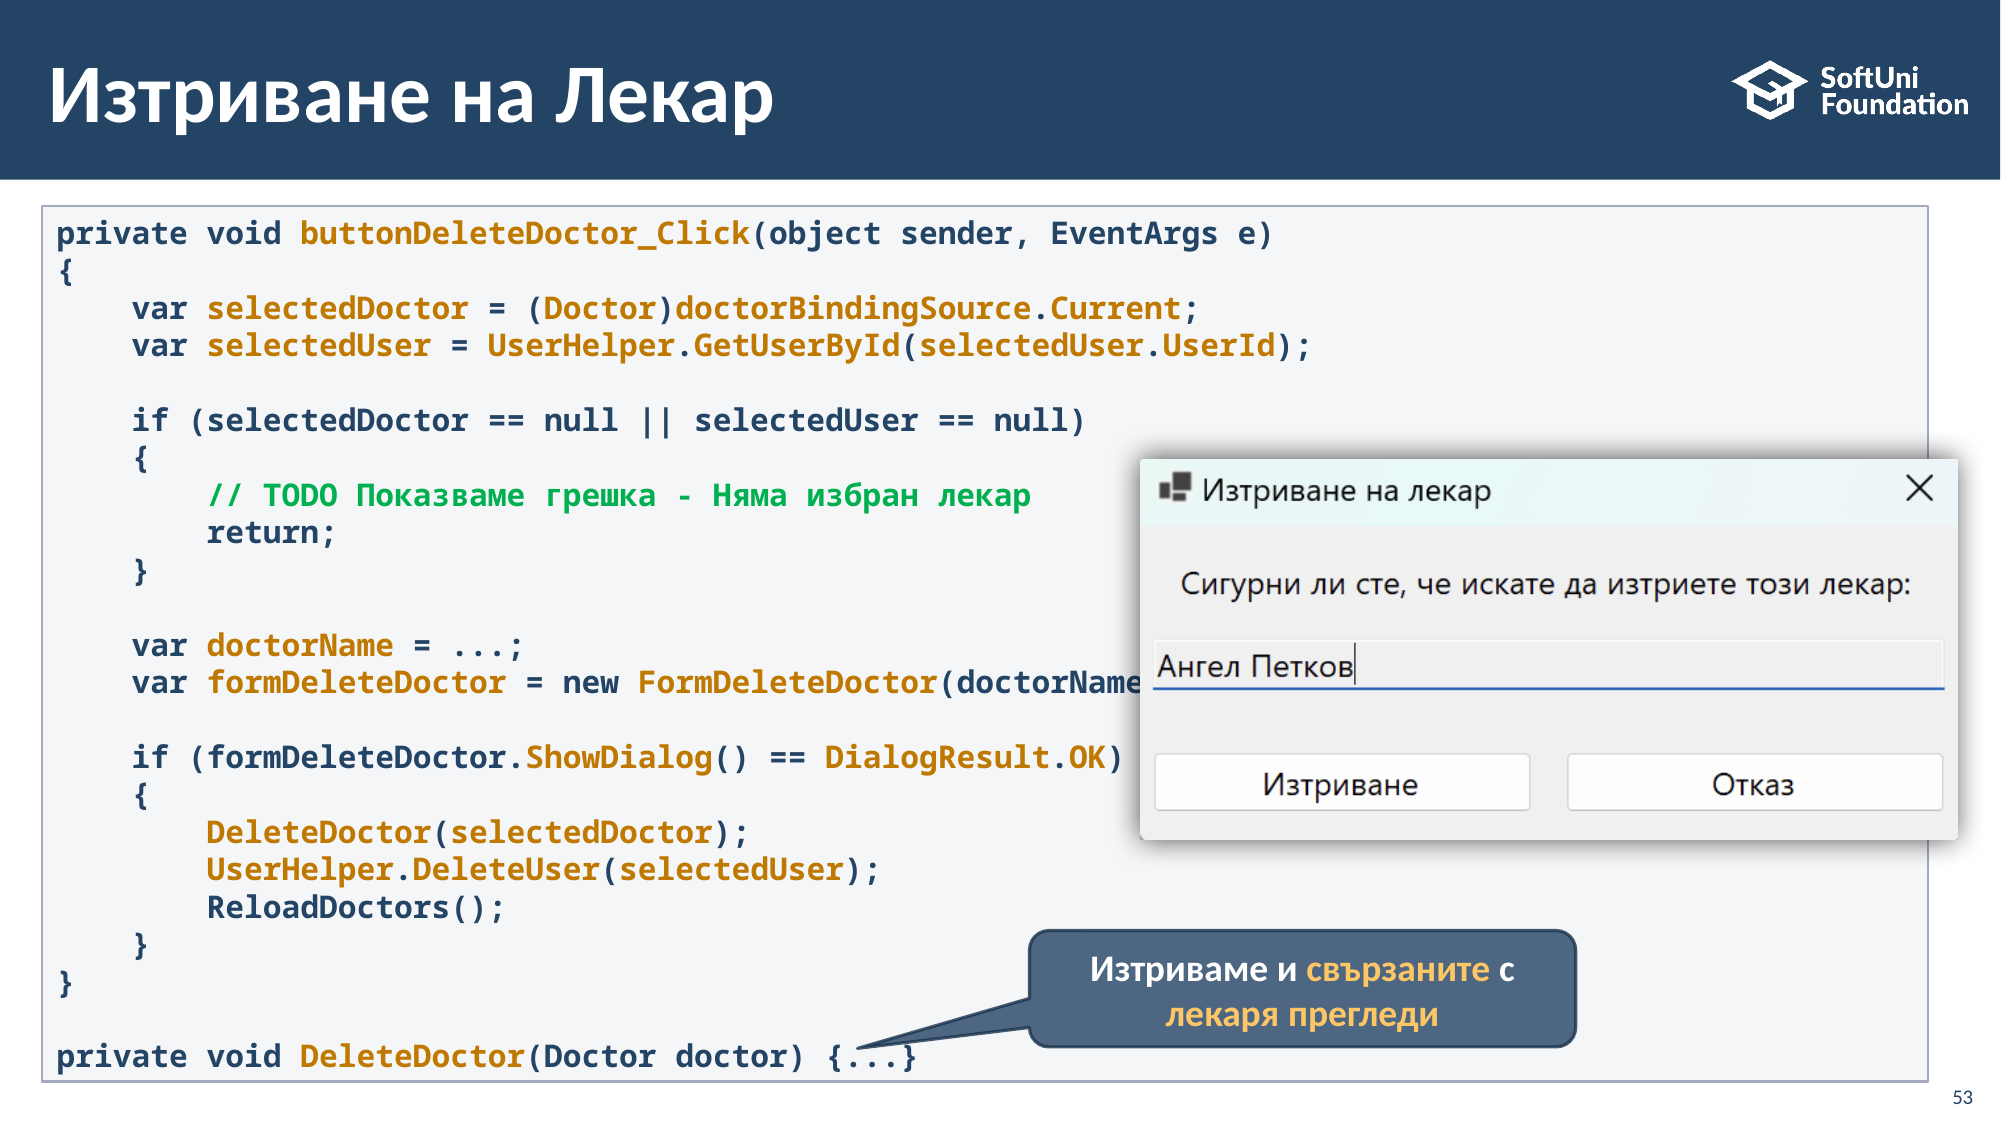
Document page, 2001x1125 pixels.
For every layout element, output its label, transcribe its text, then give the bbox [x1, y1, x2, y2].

slide_number 53 [1927, 1067, 1989, 1117]
title Изтриване на Лекар [31, 16, 1716, 162]
picture [1731, 60, 1968, 120]
text_box Изтриваме и свързаните с лекаря прегледи [855, 928, 1578, 1051]
text_box private void buttonDeleteDoctor_Click(object sender, EventArgs e) { var selectedDoctor = (Doctor)doctorBindingSource.Current; var selectedUser = UserHelper.GetUserById(selectedUser.UserId); if (selectedDoctor == null || selectedUser == null) { // TODO Показваме грешка - Няма избран лекар return; } var doctorName = ...; var formDeleteDoctor = new FormDeleteDoctor(doctorName); if (formDeleteDoctor.ShowDialog() == DialogResult.OK) { DeleteDoctor(selectedDoctor); UserHelper.DeleteUser(selectedUser); ReloadDoctors(); } } private void DeleteDoctor(Doctor doctor) {...} [41, 205, 1928, 1082]
picture [1140, 458, 1958, 840]
